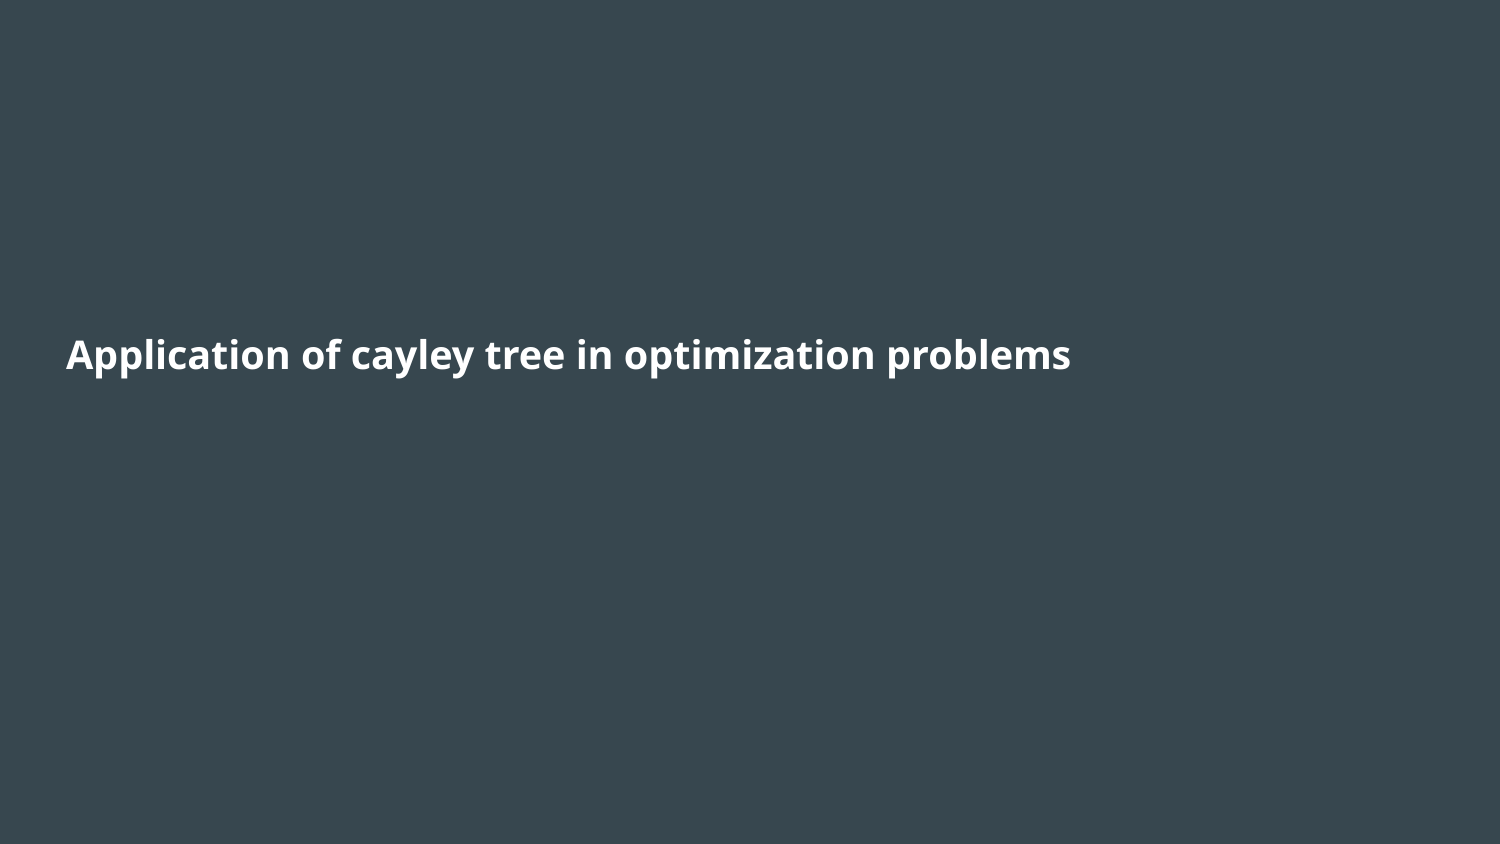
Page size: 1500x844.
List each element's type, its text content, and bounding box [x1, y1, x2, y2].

title Application of cayley tree in optimization problems [51, 314, 1473, 422]
